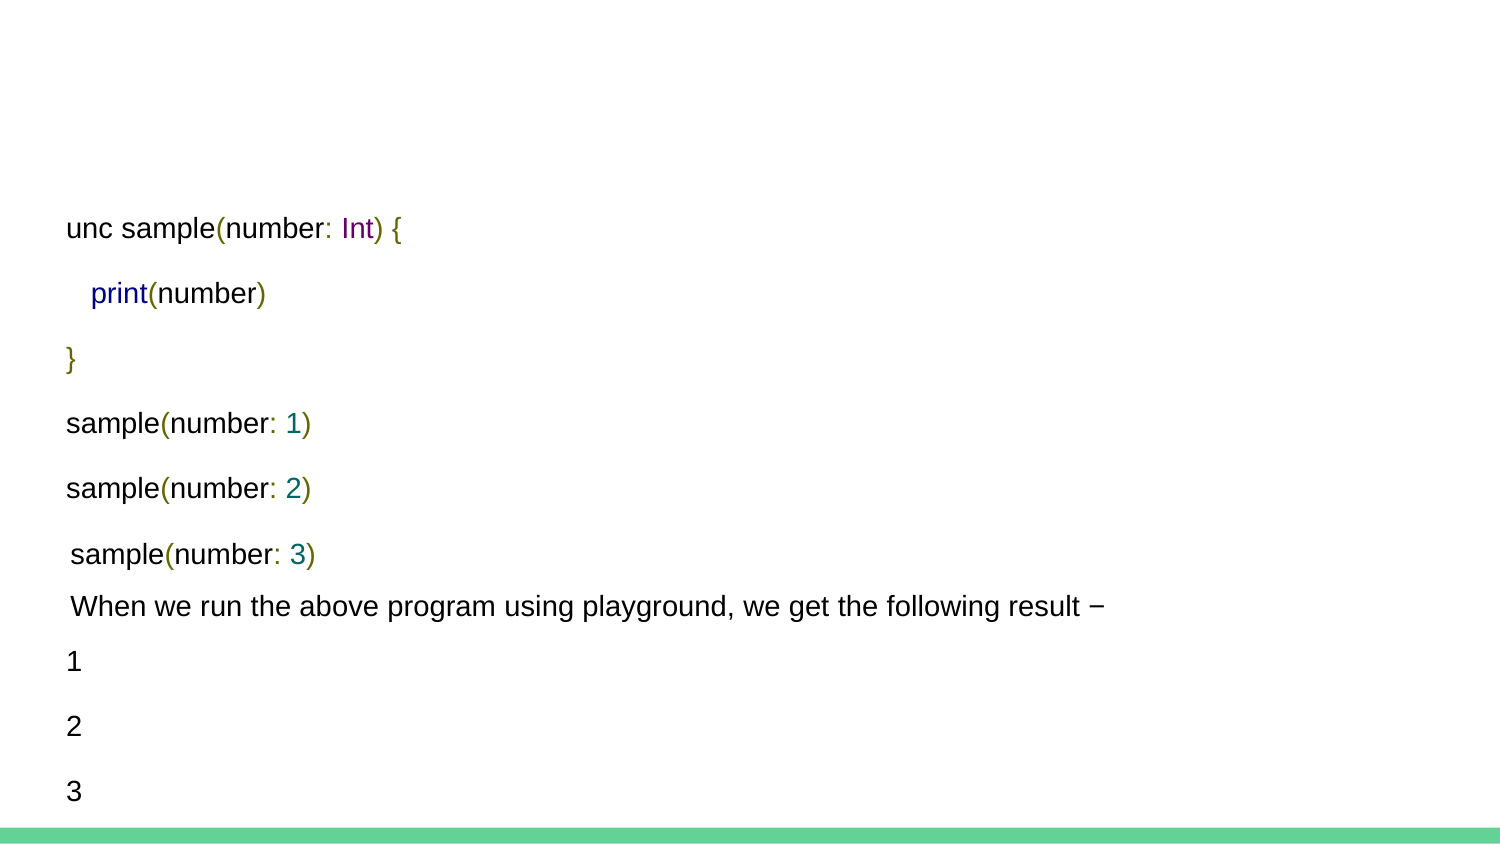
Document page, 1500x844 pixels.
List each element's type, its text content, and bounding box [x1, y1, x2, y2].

list unc sample(number: Int) { print(number) } sample(number: 1) sample(number: 2) sample(number: 3) When we run the above program using playground, we get the following result − 1 2 3 [51, 189, 1449, 750]
